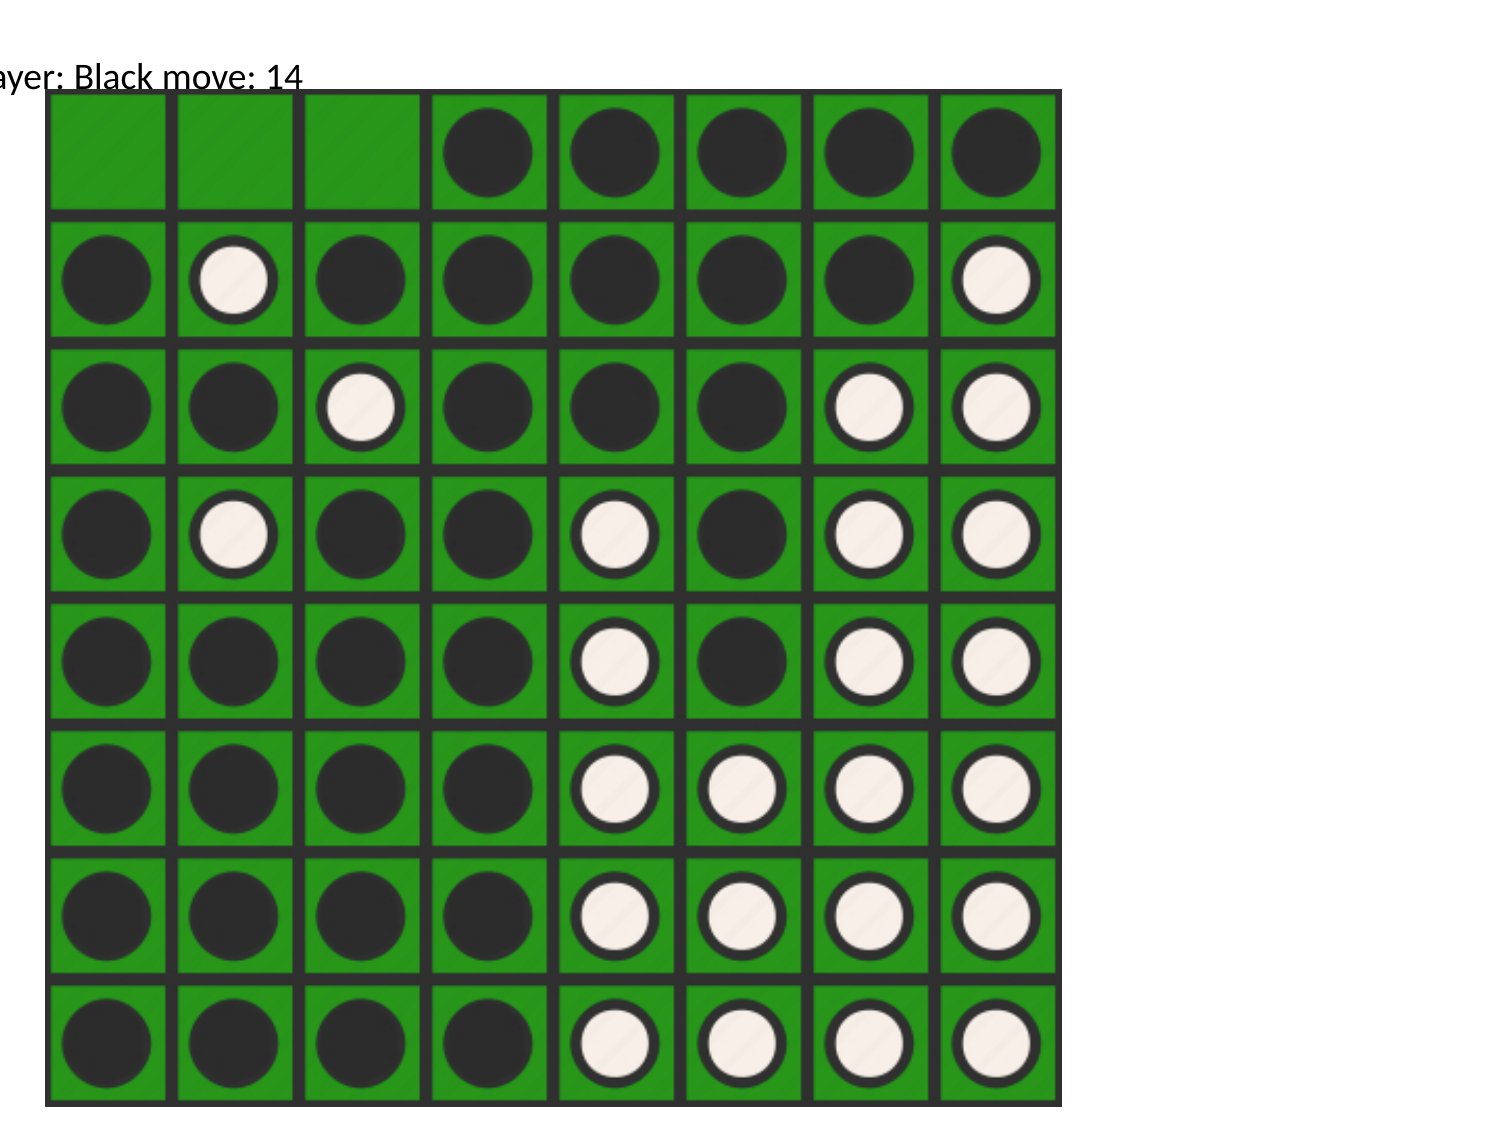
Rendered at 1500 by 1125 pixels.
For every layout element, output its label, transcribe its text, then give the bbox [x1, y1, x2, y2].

text_box turn: 57 player: Black move: 14 [0, 44, 319, 105]
picture [44, 89, 1062, 1107]
